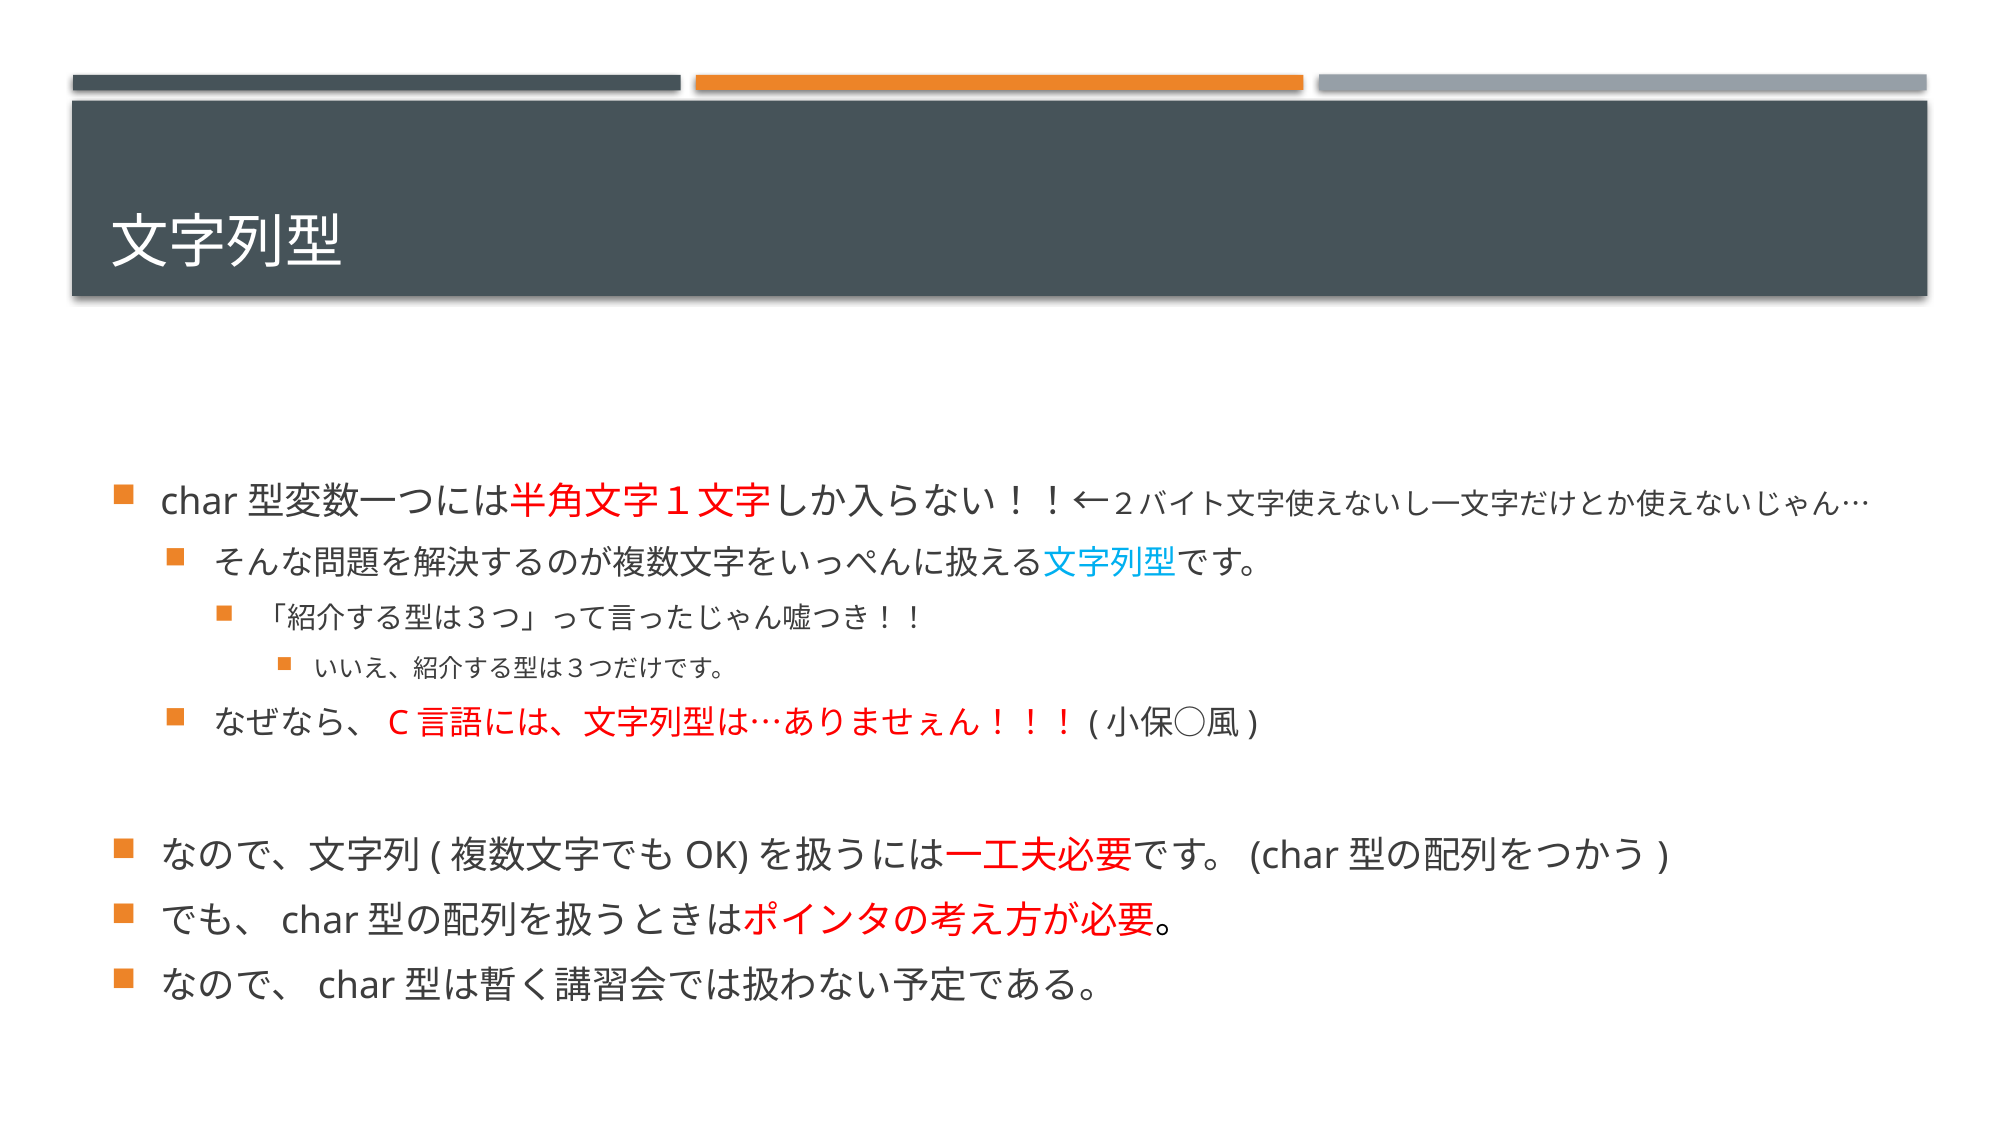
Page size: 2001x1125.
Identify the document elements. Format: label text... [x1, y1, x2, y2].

list char型変数一つには半角文字１文字しか入らない！！←２バイト文字使えないし一文字だけとか使えないじゃん… そんな問題を解決するのが複数文字をいっぺんに扱える文字列型です。 「紹介する型は３つ」って言ったじゃん嘘つき！！ いいえ、紹介する型は３つだけです。 なぜなら、C言語には、文字列型は…ありませぇん！！！(小保○風) なので、文字列(複数文字でもOK)を扱うには一工夫必要です。(char型の配列をつかう) でも、char型の配列を扱うときはポインタの考え方が必要。 なので、char型は暫く講習会では扱わない予定である。 [95, 357, 1905, 1125]
title 文字列型 [95, 115, 1905, 282]
